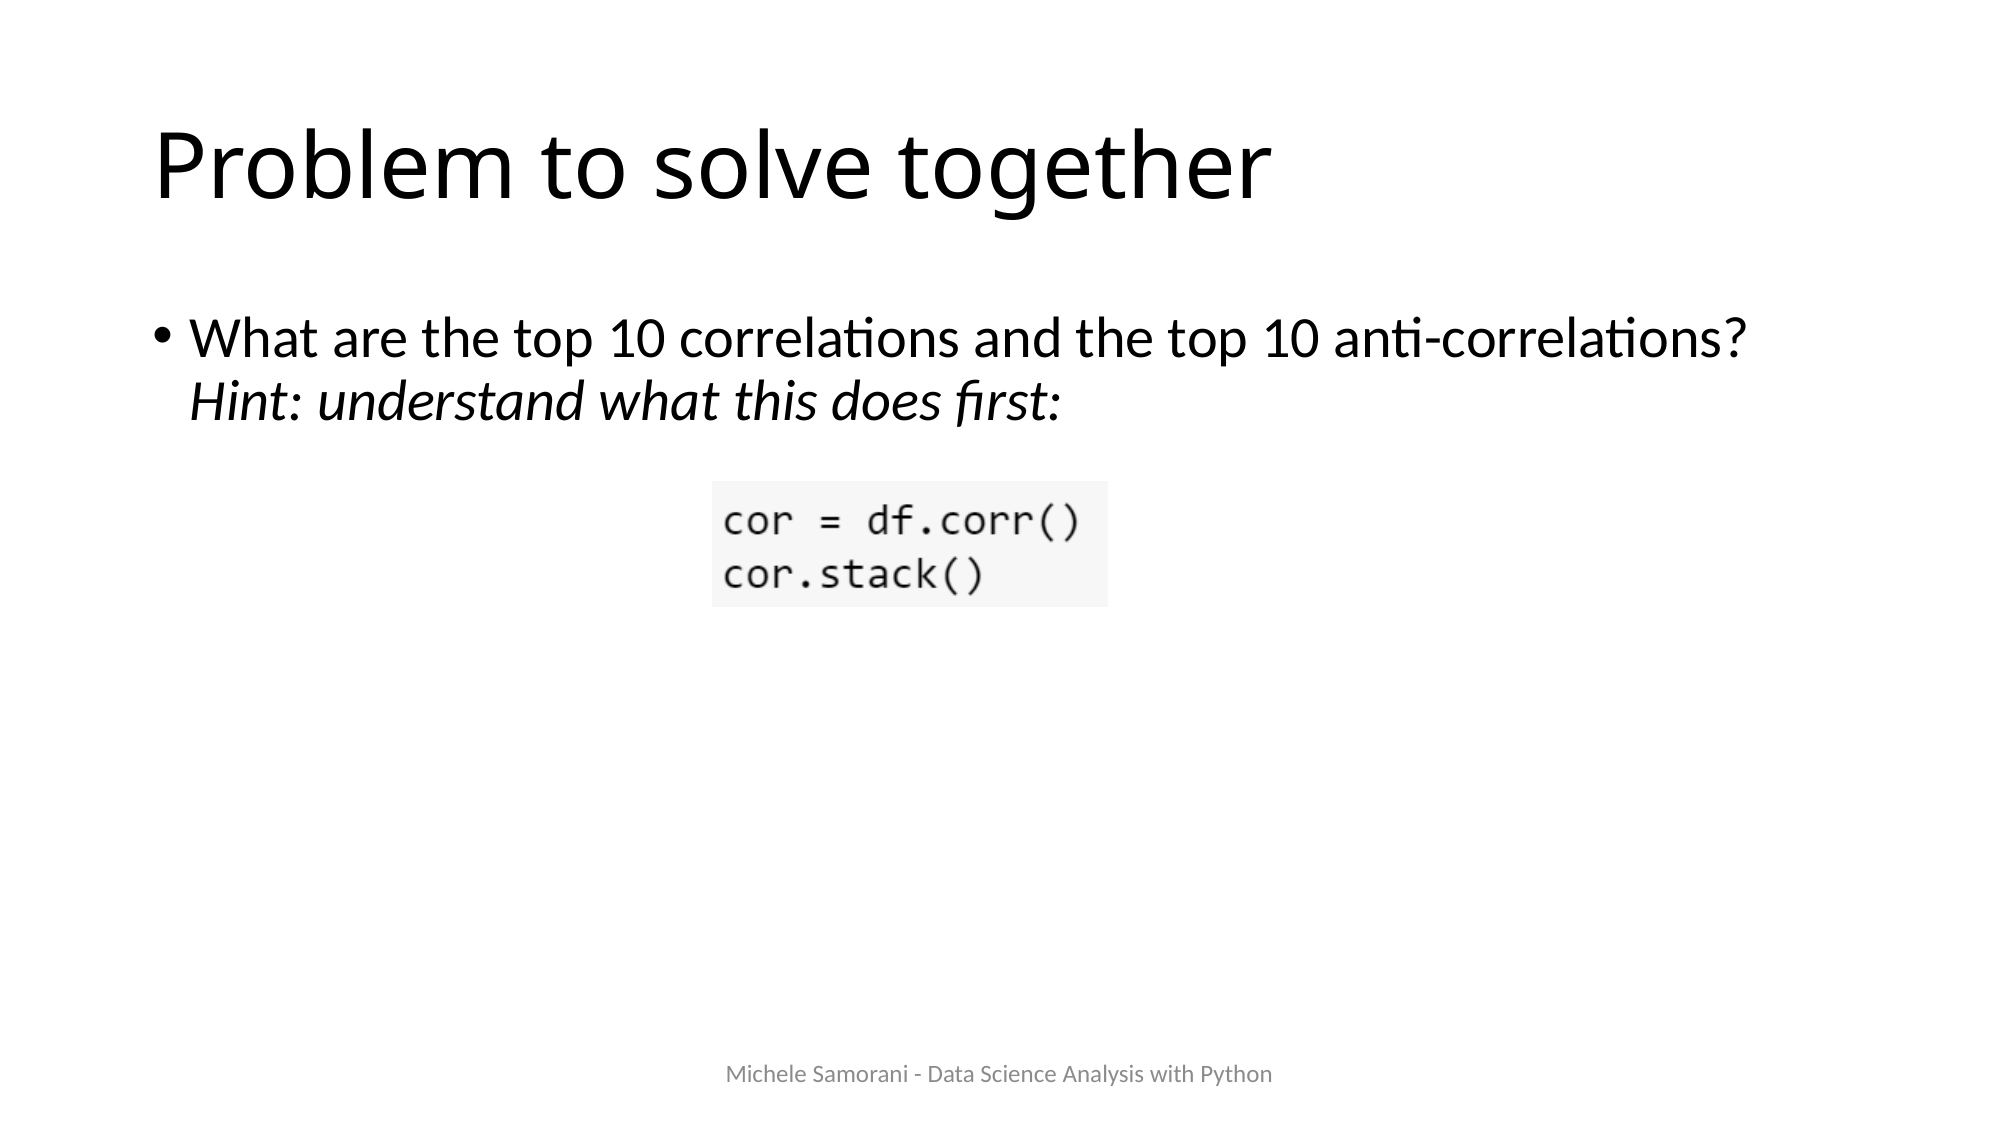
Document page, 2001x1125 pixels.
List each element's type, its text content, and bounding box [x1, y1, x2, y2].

picture [711, 481, 1108, 607]
footer Michele Samorani - Data Science Analysis with Python [662, 1042, 1338, 1103]
title Problem to solve together [137, 59, 1863, 278]
list What are the top 10 correlations and the top 10 anti-correlations? Hint: understand what this does first: [137, 299, 1863, 493]
